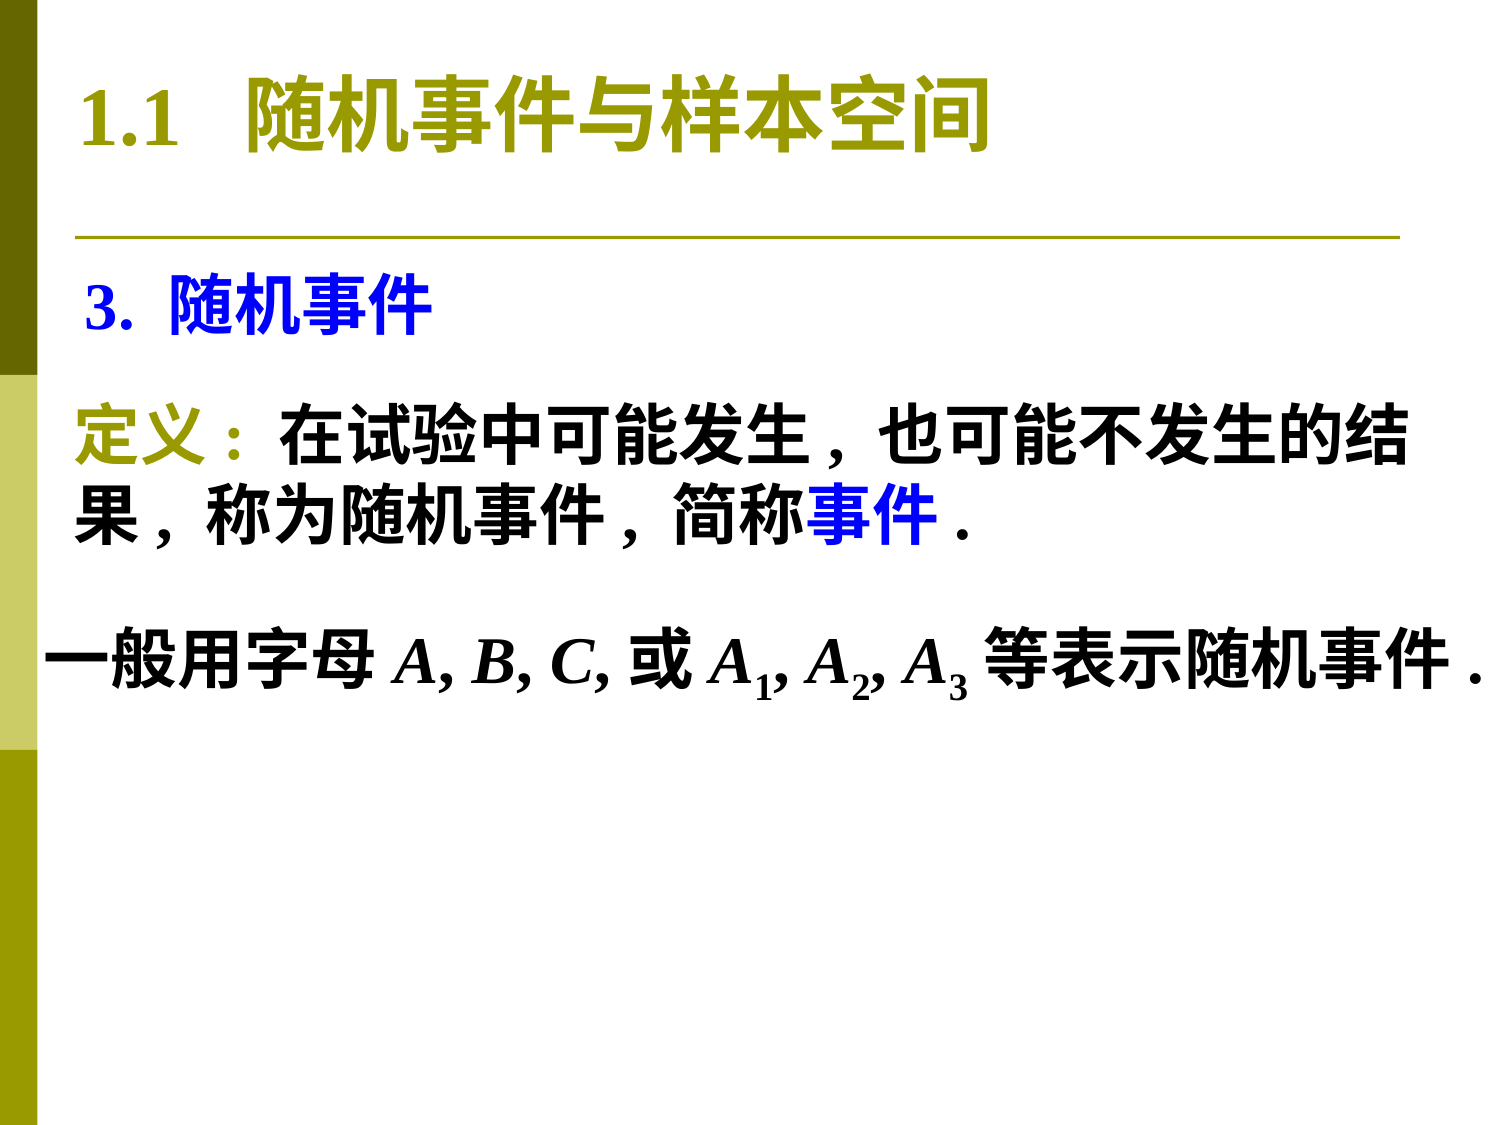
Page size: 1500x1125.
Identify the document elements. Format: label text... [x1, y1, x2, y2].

text_box 1.1 随机事件与样本空间 [63, 54, 1046, 170]
text_box 一般用字母A, B, C,或A1, A2, A3等表示随机事件. [29, 609, 1500, 716]
text_box 3. 随机事件 [70, 255, 465, 351]
text_box 定义: 在试验中可能发生, 也可能不发生的结 果, 称为随机事件, 简称事件. [59, 385, 1442, 560]
